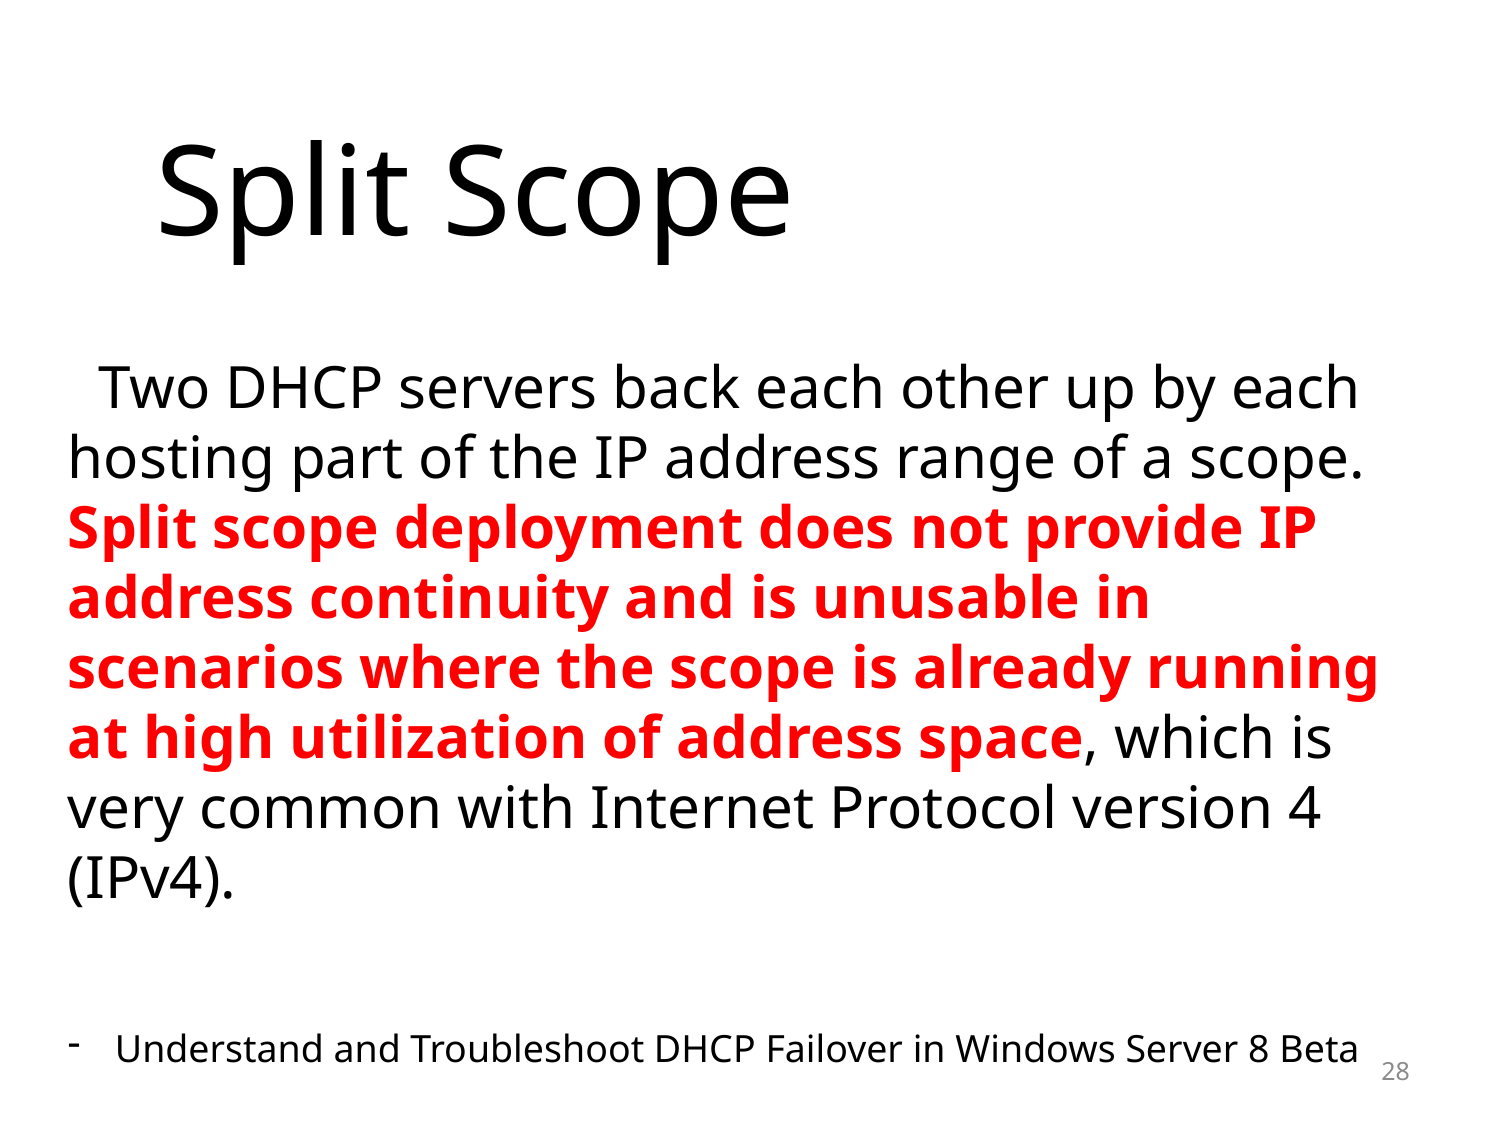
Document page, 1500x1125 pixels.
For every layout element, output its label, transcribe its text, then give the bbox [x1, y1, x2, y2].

slide_number 28 [1074, 1042, 1425, 1103]
list Split Scope [75, 66, 1425, 1005]
text_box Two DHCP servers back each other up by each hosting part of the IP address range of a scope. Split scope deployment does not provide IP address continuity and is unusable in scenarios where the scope is already running at high utilization of address space, which is very common with Internet Protocol version 4 (IPv4). Understand and Troubleshoot DHCP Failover in Windows Server 8 Beta [53, 342, 1424, 1078]
